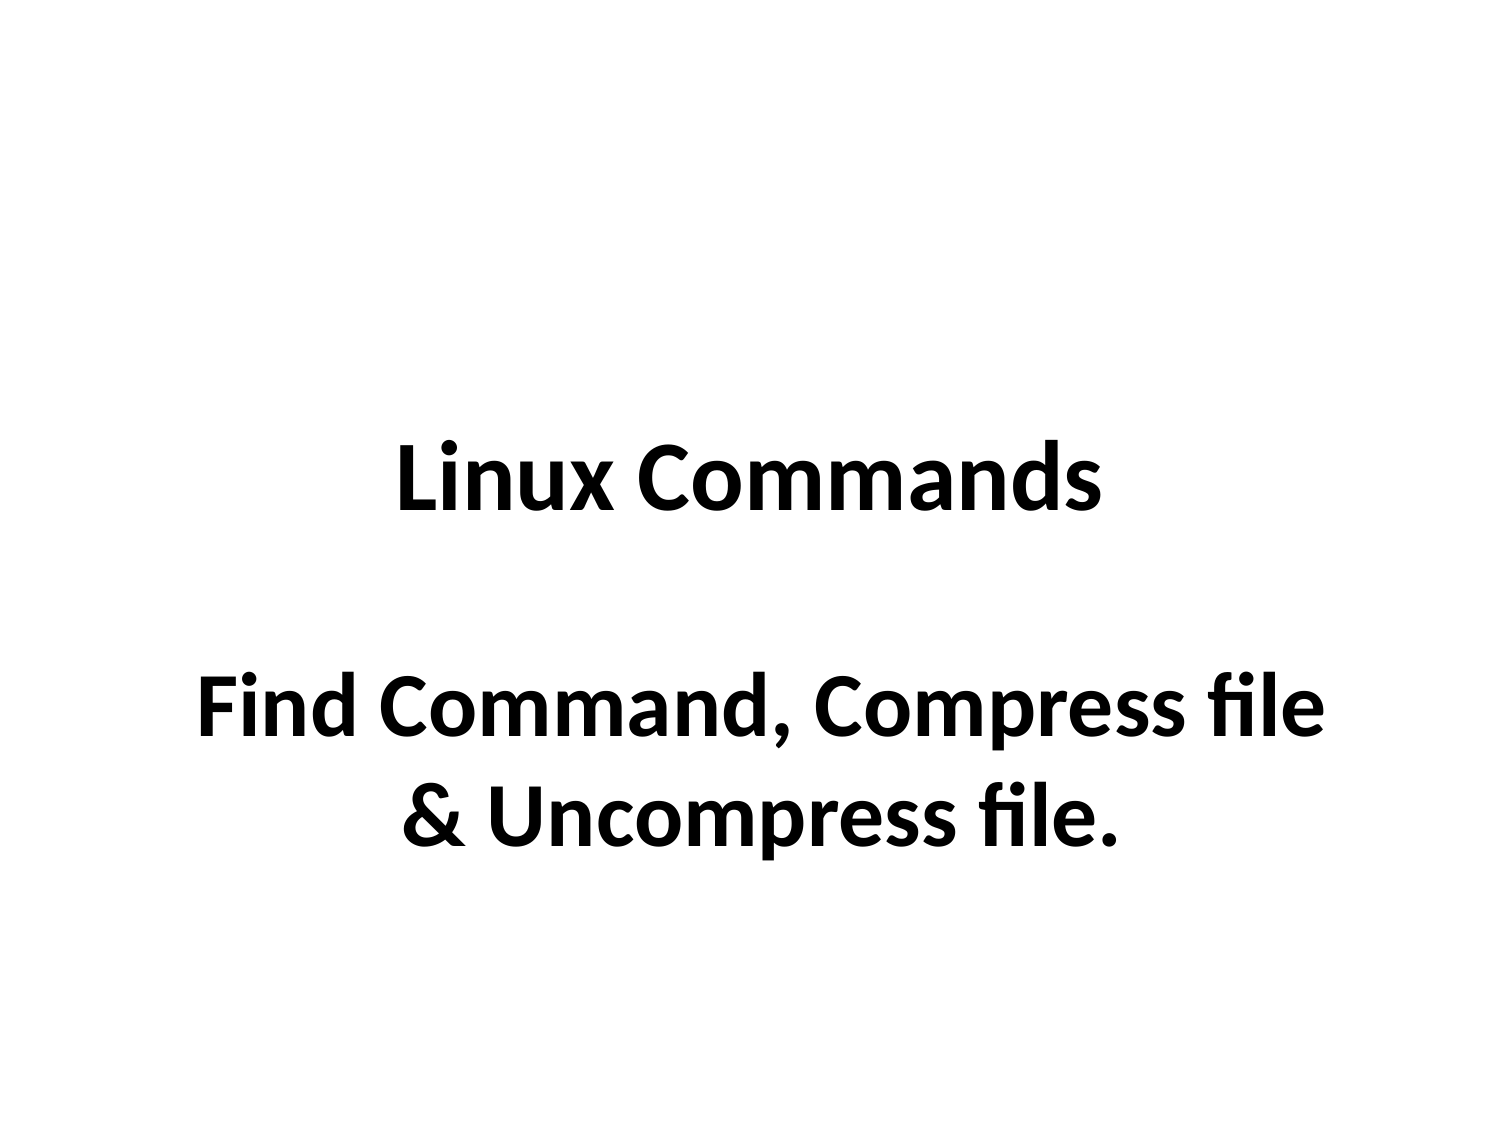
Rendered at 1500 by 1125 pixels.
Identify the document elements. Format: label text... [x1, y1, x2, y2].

title Linux Commands [112, 349, 1388, 591]
subtitle Find Command, Compress file & Uncompress file. [174, 637, 1350, 925]
